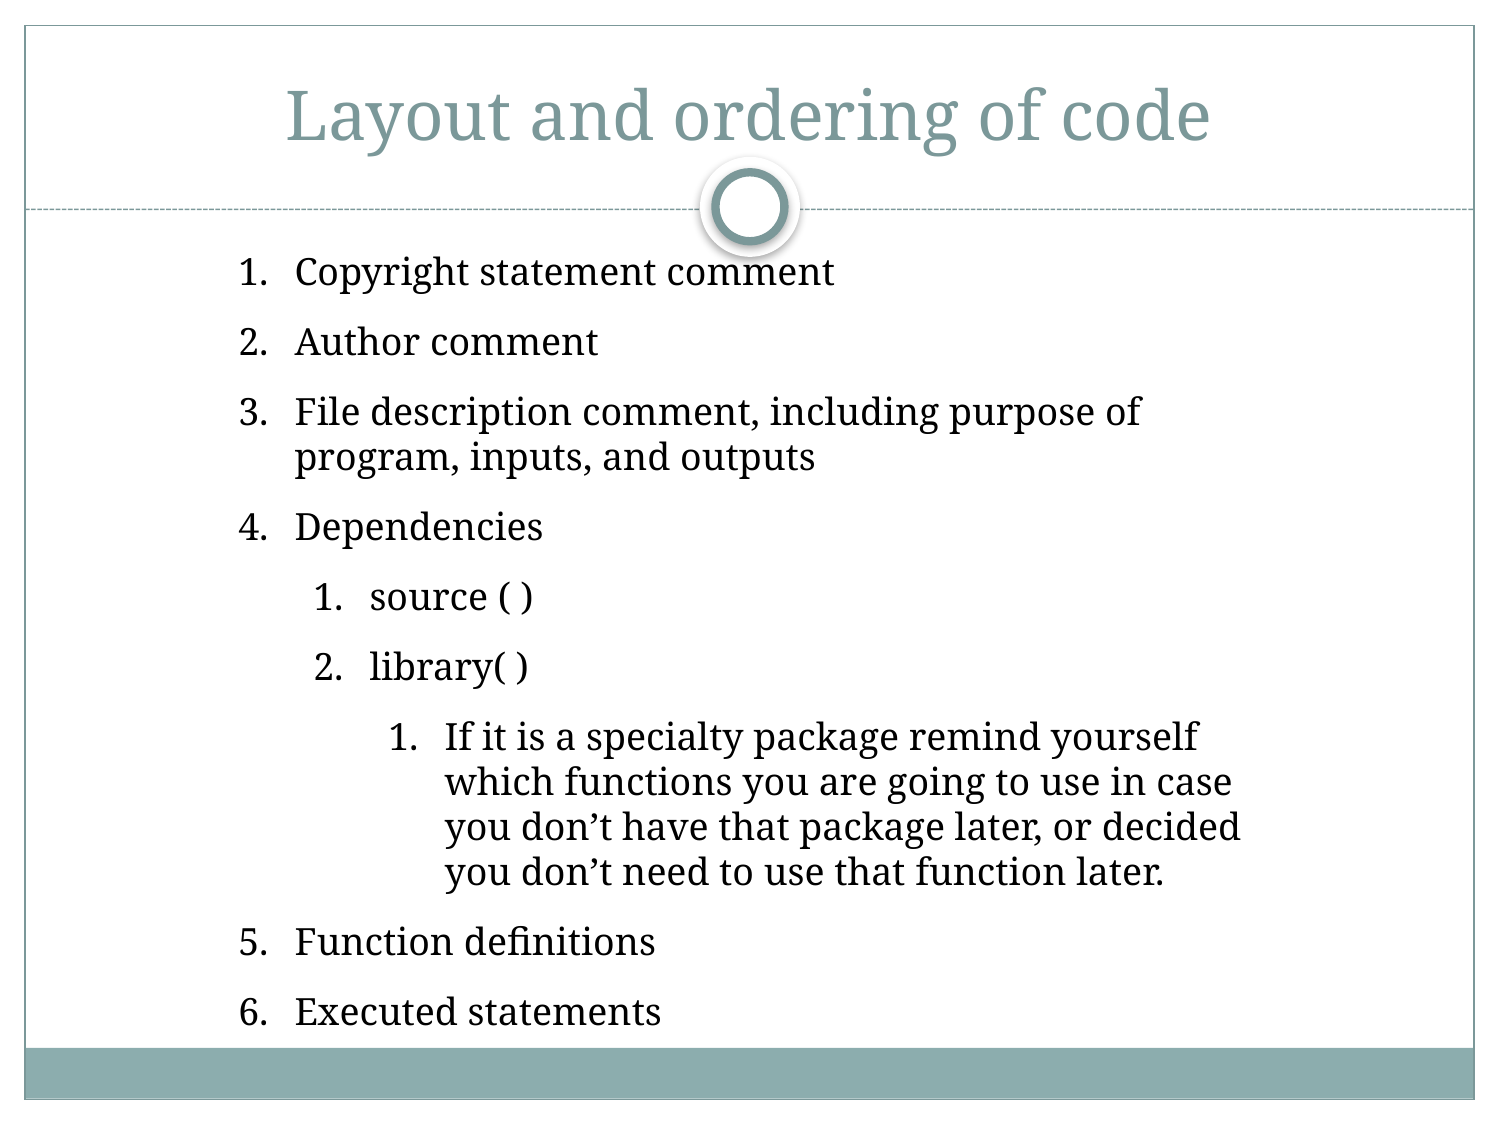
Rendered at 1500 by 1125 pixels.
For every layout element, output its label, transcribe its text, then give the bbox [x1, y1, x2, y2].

text_box Copyright statement comment Author comment File description comment, including purpose of program, inputs, and outputs Dependencies source ( ) library( ) If it is a specialty package remind yourself which functions you are going to use in case you don’t have that package later, or decided you don’t need to use that function later. Function definitions Executed statements [223, 240, 1271, 1041]
title Layout and ordering of code [49, 37, 1450, 162]
